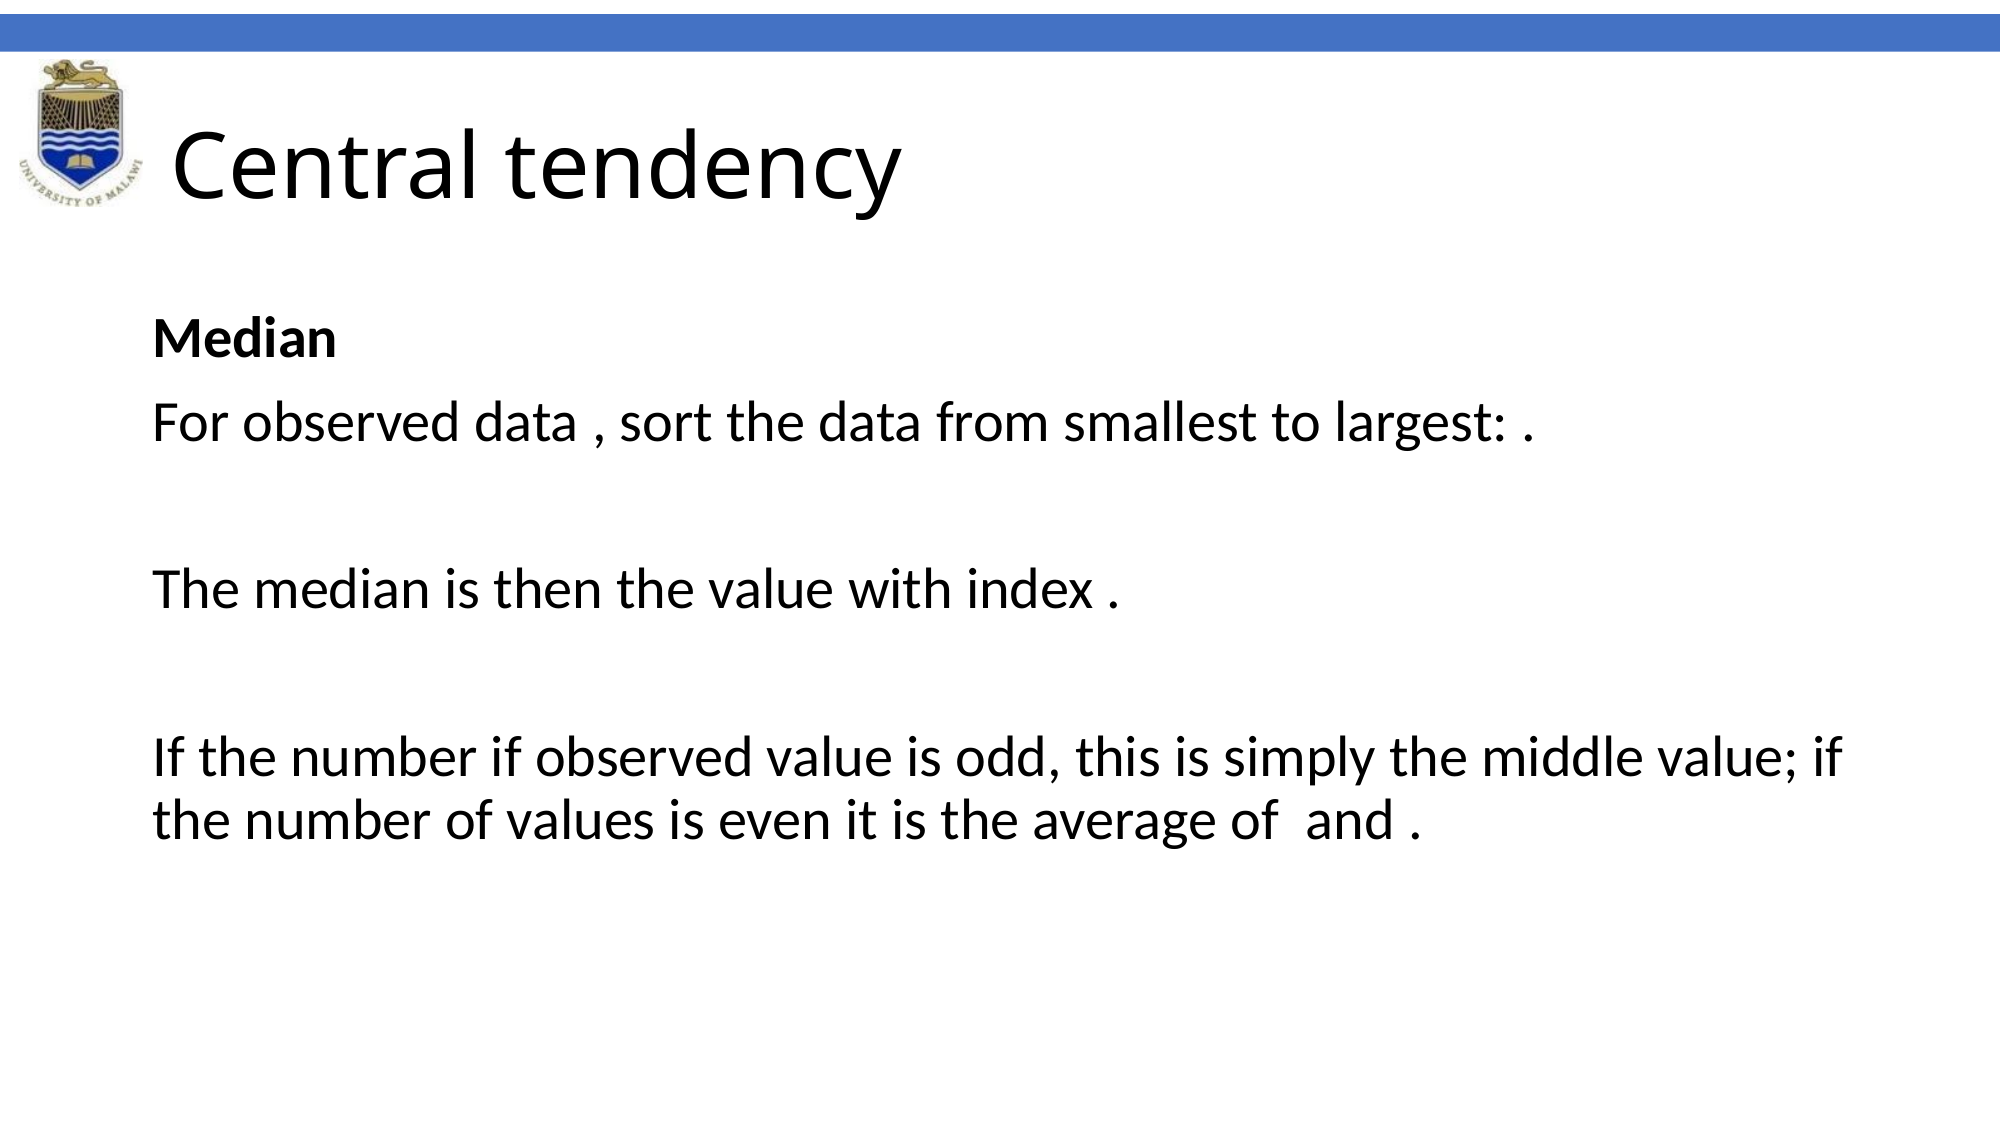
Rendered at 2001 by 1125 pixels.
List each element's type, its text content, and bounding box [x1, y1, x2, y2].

picture [19, 59, 143, 207]
title Central tendency [155, 59, 1851, 278]
